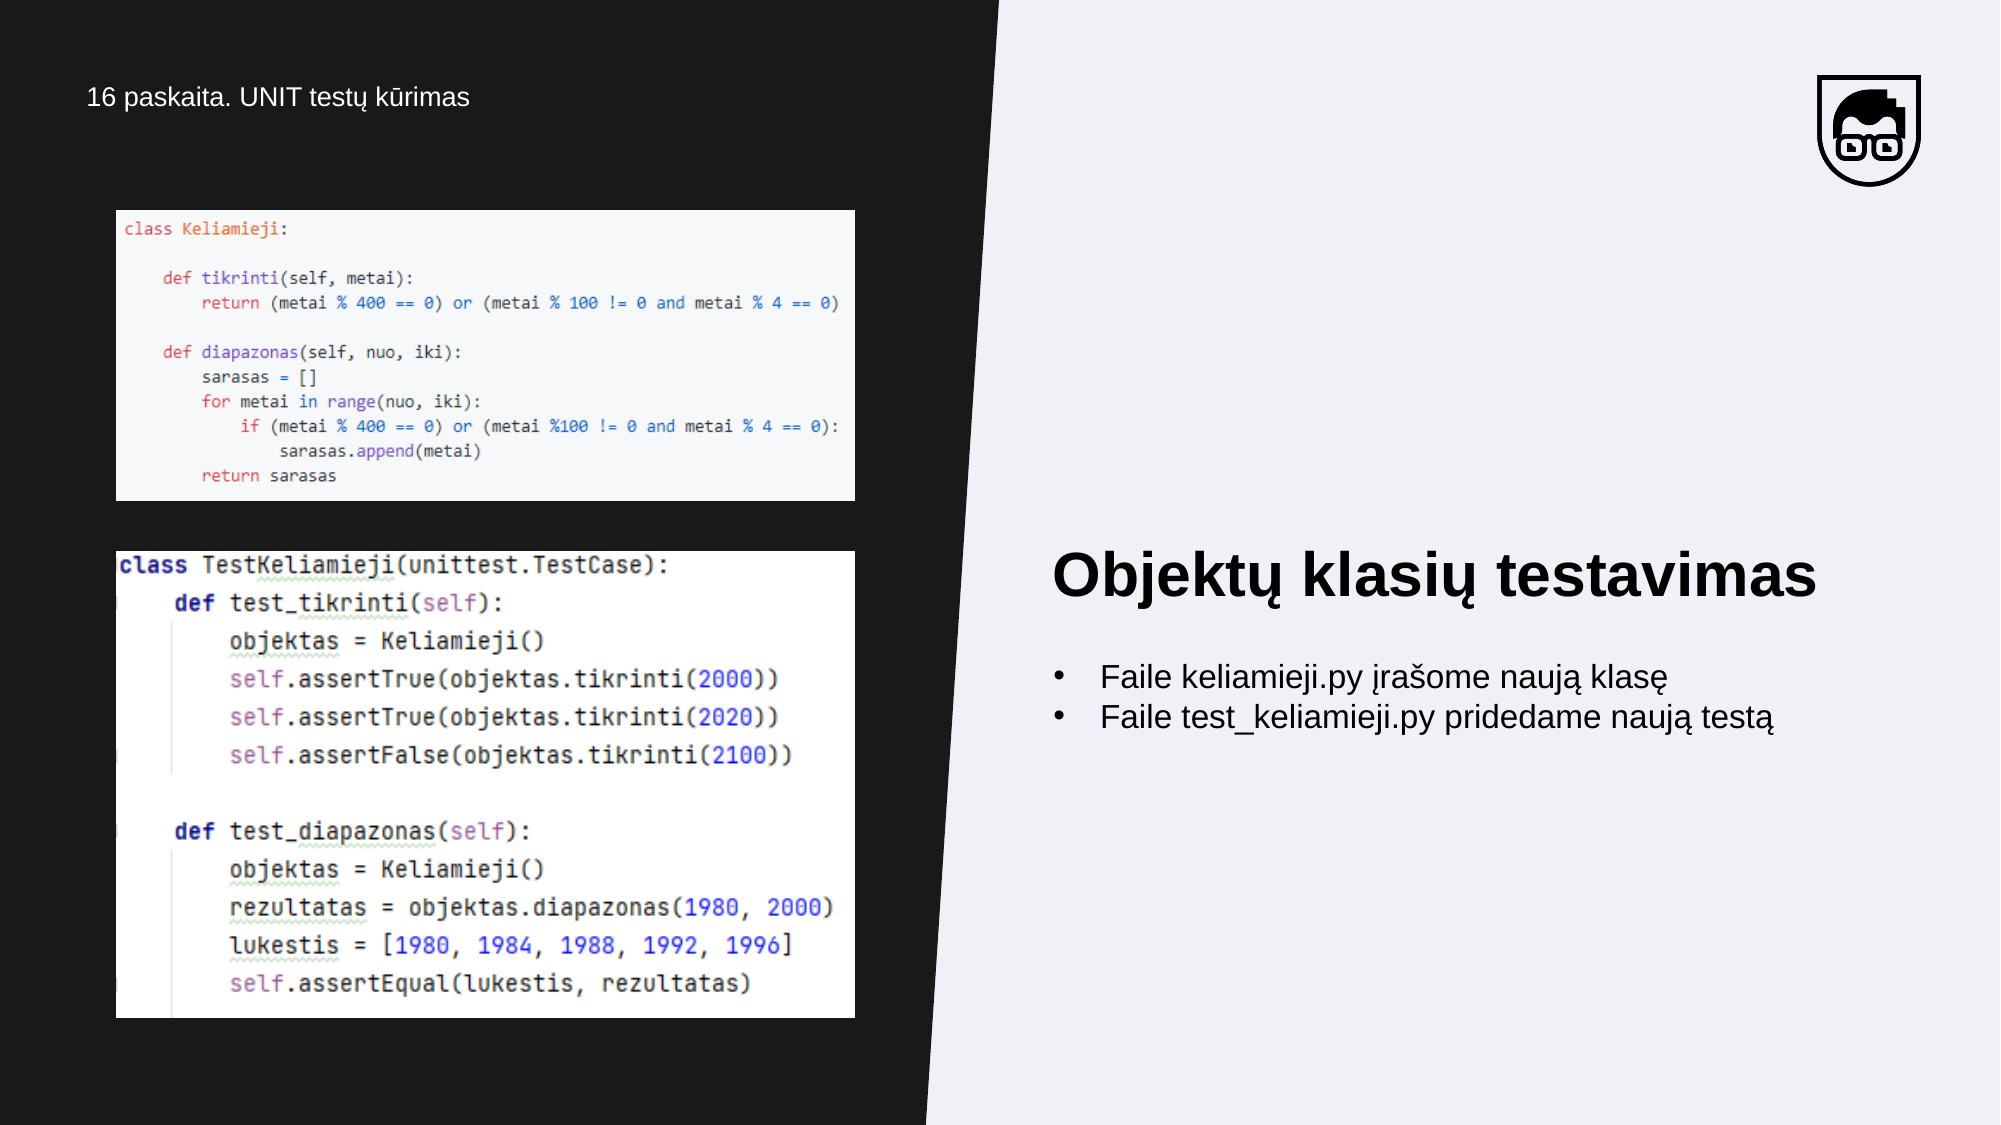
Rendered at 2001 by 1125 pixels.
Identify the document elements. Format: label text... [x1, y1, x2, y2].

picture [115, 210, 855, 501]
text_box Faile keliamieji.py įrašome naują klasę Faile test_keliamieji.py pridedame naują testą [1045, 648, 1858, 753]
text_box Objektų klasių testavimas [1045, 526, 1970, 648]
picture [115, 551, 855, 1018]
text_box 16 paskaita. UNIT testų kūrimas [78, 75, 1000, 150]
